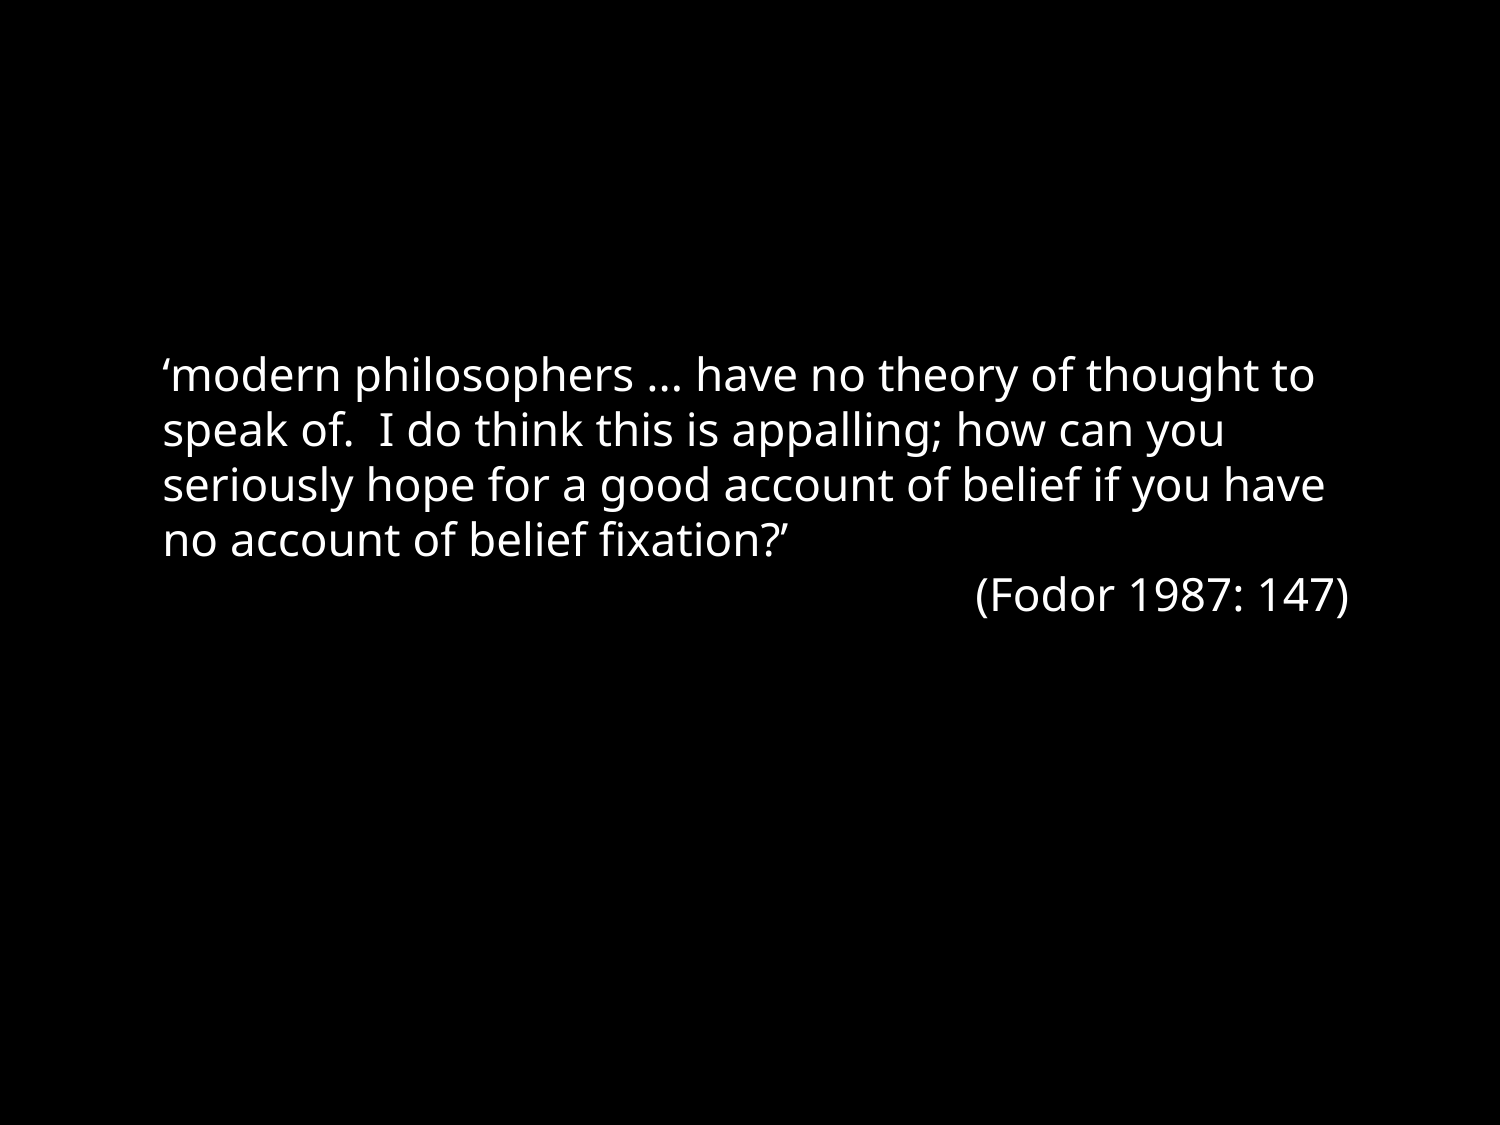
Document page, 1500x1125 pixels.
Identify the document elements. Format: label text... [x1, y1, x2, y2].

text_box ‘modern philosophers ... have no theory of thought to speak of. I do think this is appalling; how can you seriously hope for a good account of belief if you have no account of belief fixation?’ (Fodor 1987: 147) [147, 338, 1365, 628]
